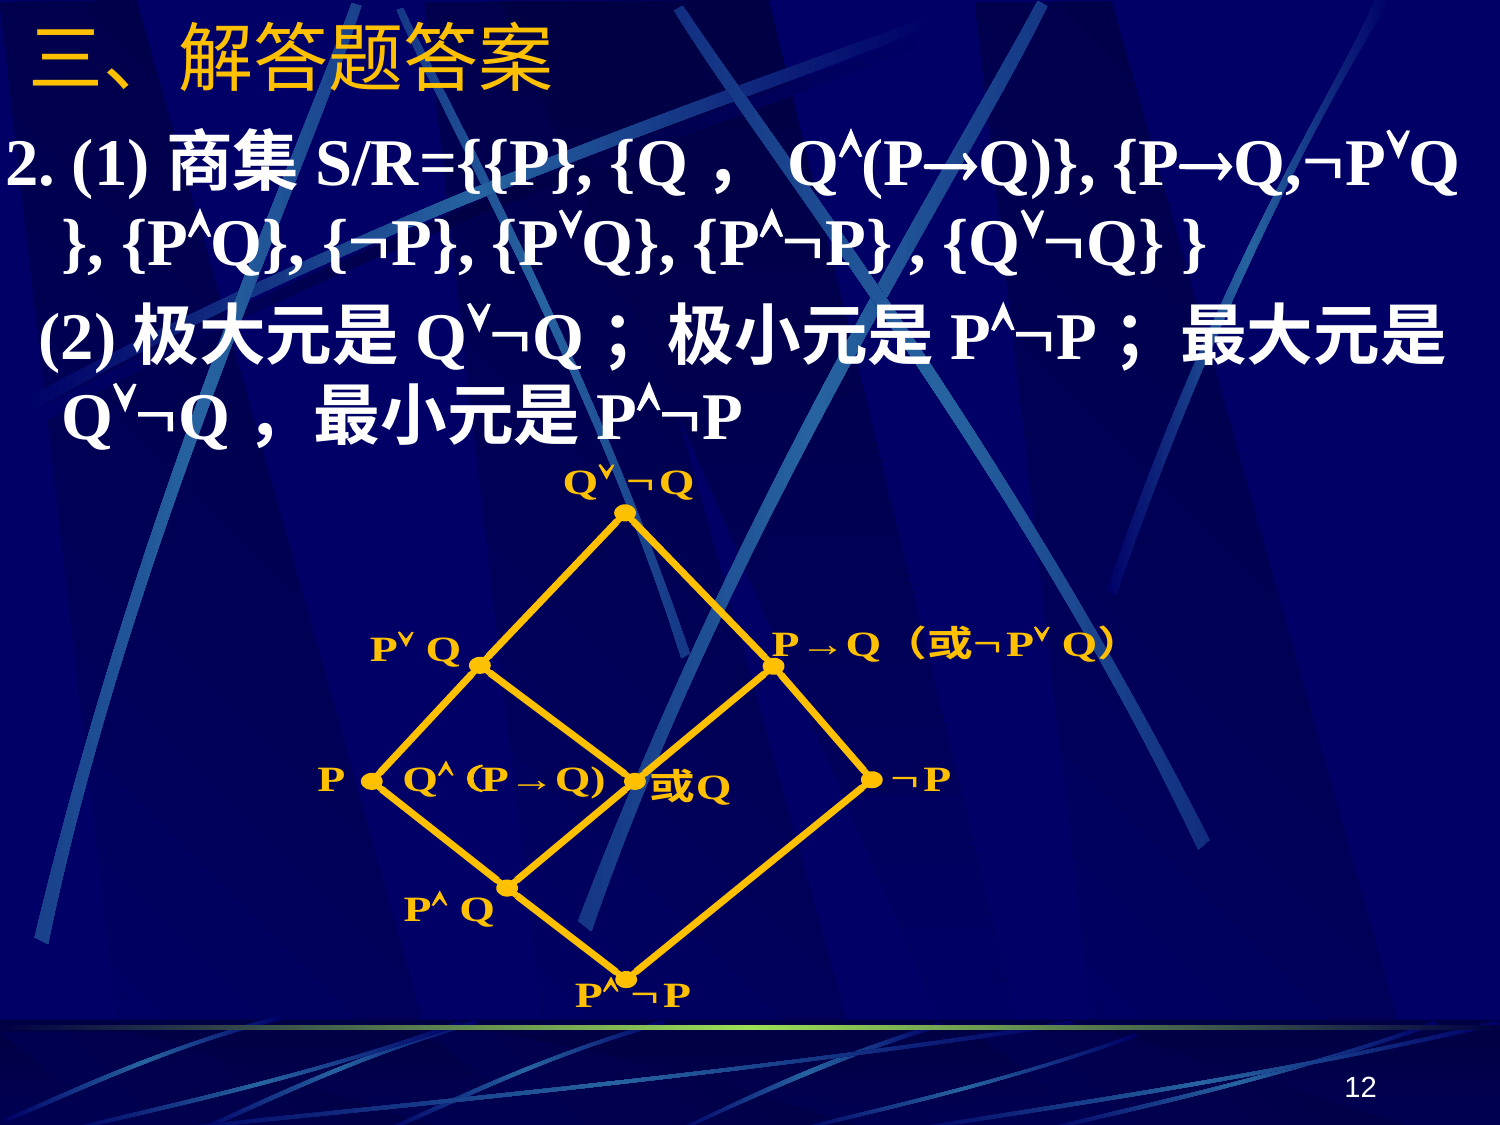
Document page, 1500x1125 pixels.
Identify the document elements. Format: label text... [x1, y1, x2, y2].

title 三、解答题答案 [13, 2, 1488, 109]
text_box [147, 420, 1412, 1125]
list 2. (1)商集S/R={{P}, {Q，Q(PQ)}, {PQ,PQ }, {PQ}, {P}, {PQ}, {PP} , {QQ} } (2)极大元是QQ；极小元是PP；最大元是QQ，最小元是PP [0, 111, 1491, 998]
